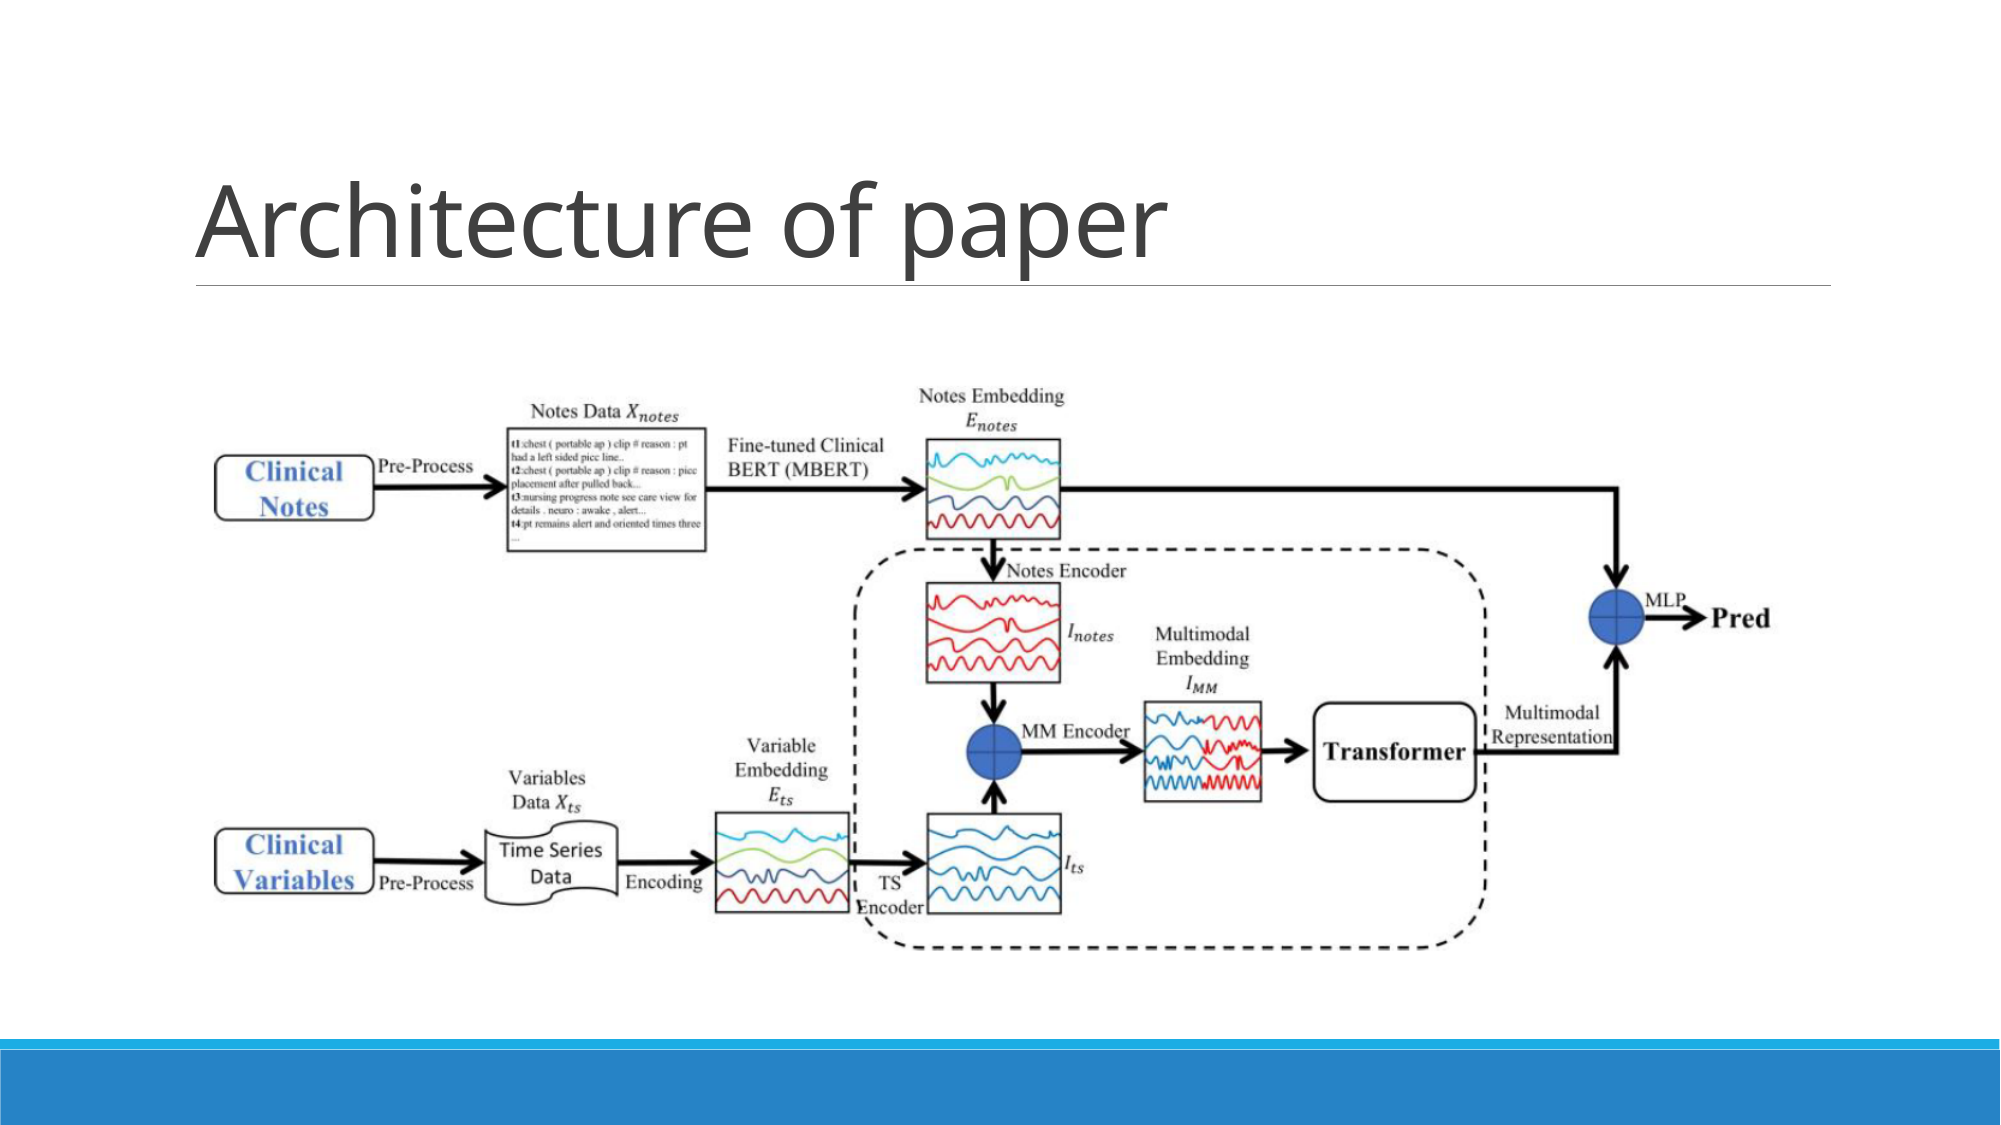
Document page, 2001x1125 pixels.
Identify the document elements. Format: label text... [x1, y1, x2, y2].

title Architecture of paper [180, 47, 1830, 285]
picture [154, 333, 1892, 958]
text_box [137, 303, 1863, 1018]
